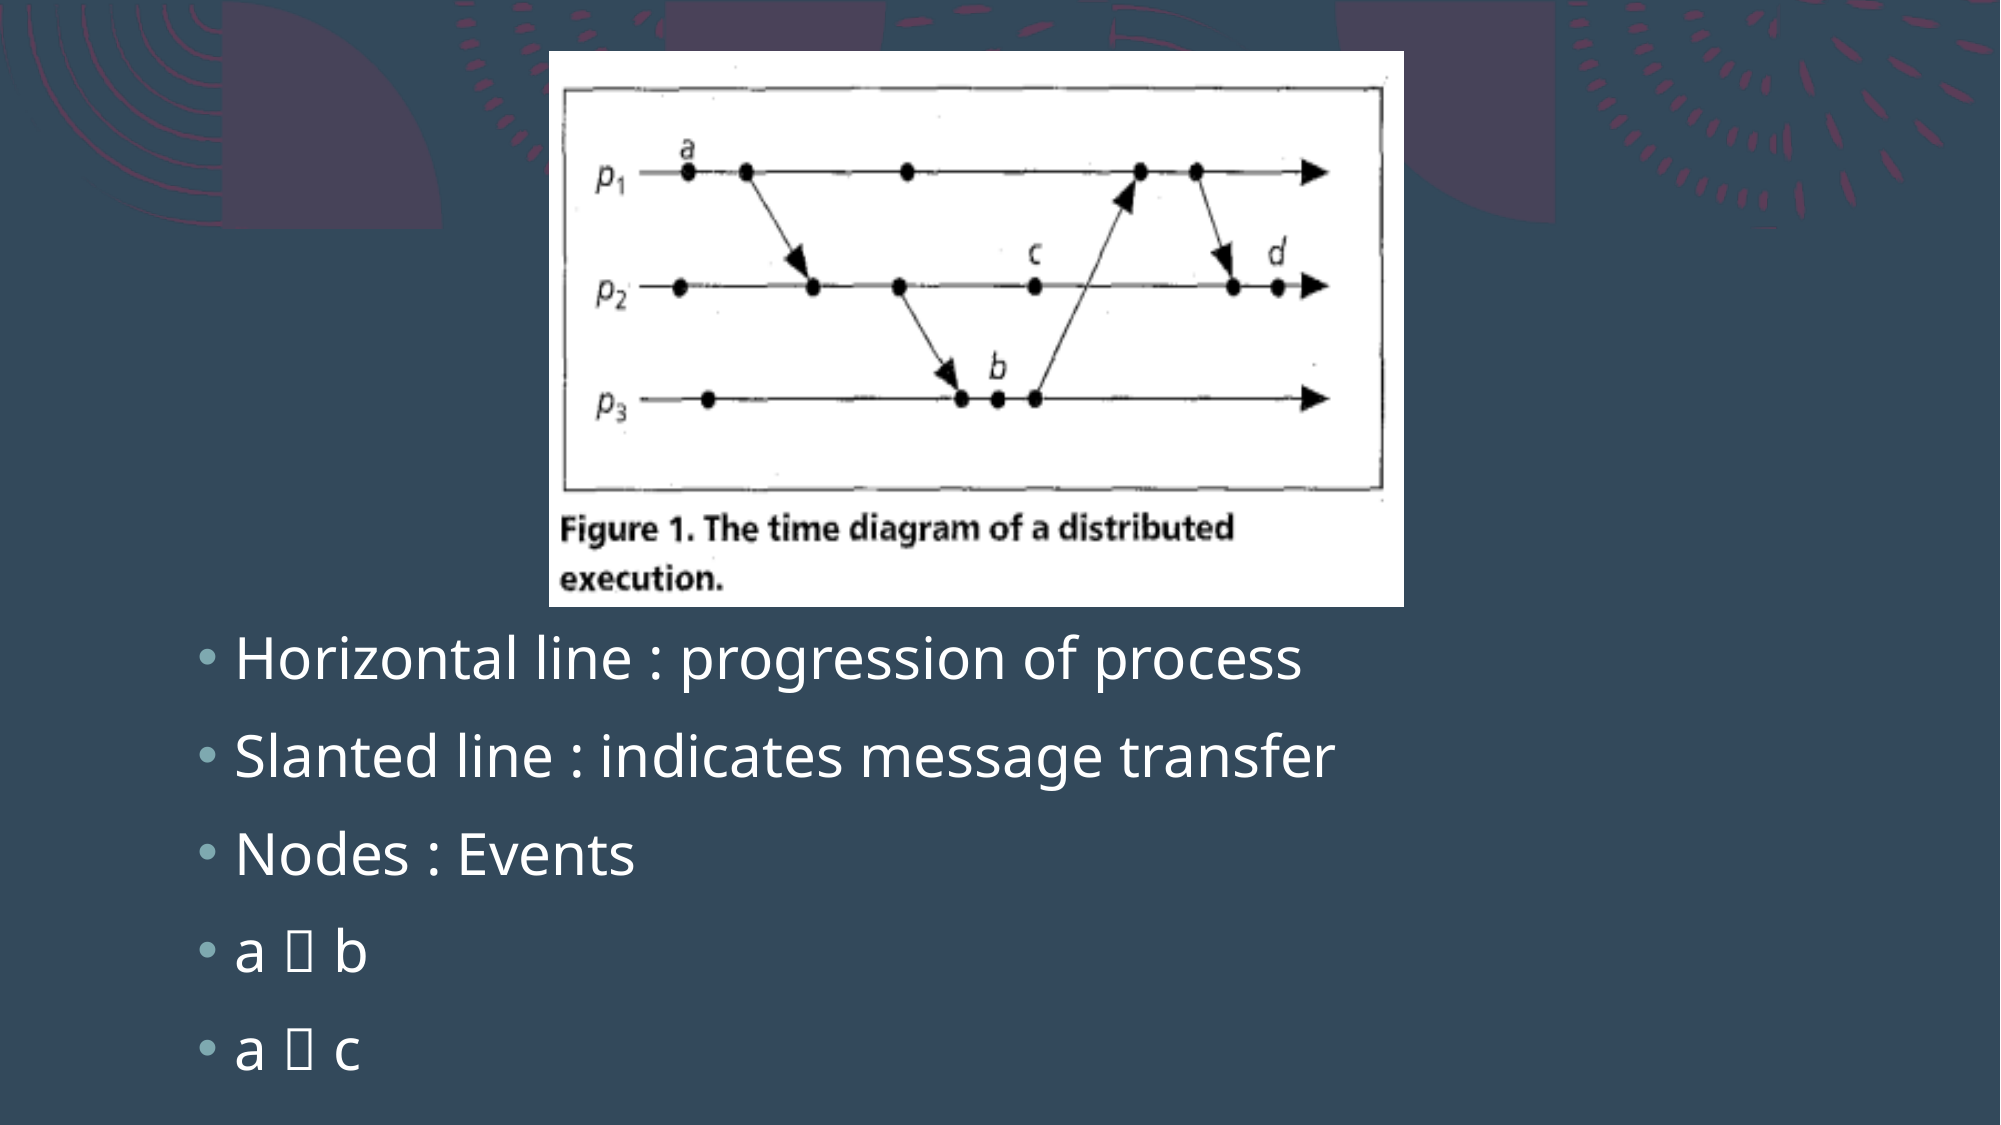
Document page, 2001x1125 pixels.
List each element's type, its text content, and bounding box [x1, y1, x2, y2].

picture [549, 51, 1404, 607]
list Horizontal line : progression of process Slanted line : indicates message transfer Nodes : Events a  b a  c [182, 606, 1789, 1118]
